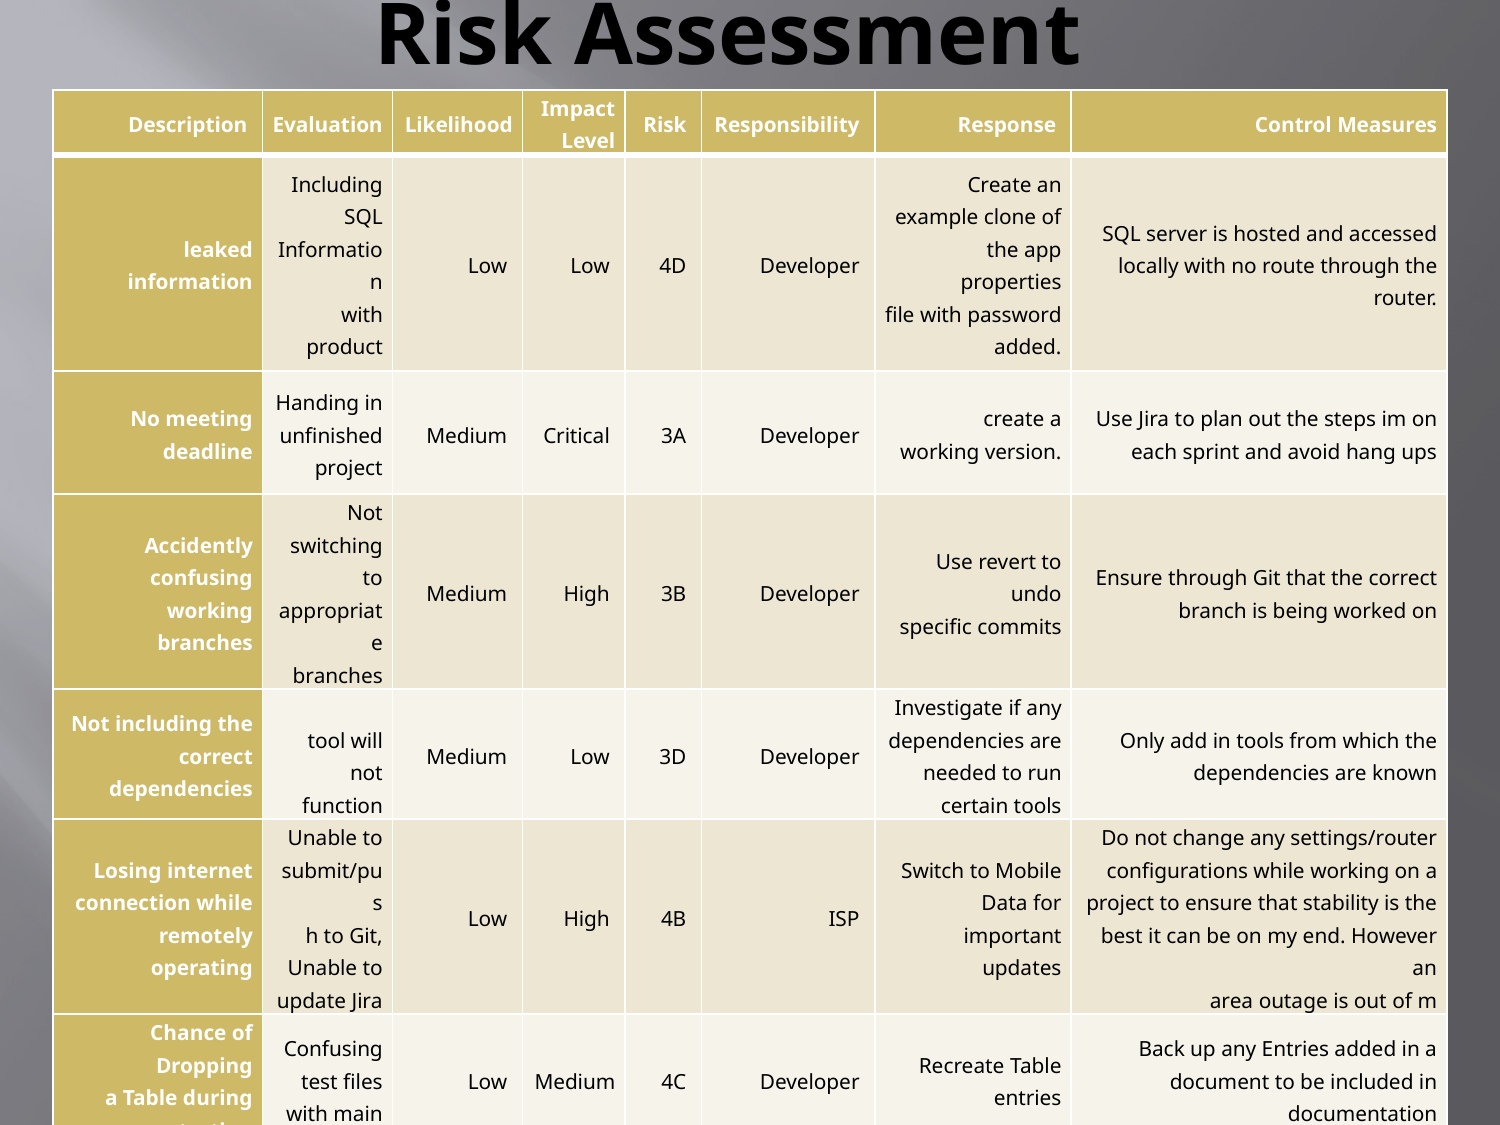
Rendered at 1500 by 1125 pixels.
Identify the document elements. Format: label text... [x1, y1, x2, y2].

table_cell SQL server is hosted and accessed locally with no route through the router. [1072, 158, 1446, 370]
table_header Control Measures [1072, 91, 1446, 152]
table_cell High [523, 495, 624, 688]
table_cell No meeting deadline [54, 372, 262, 493]
table_cell Handing in unfinished project [263, 372, 392, 493]
table_cell Low [393, 820, 522, 1013]
table_cell Low [393, 1015, 522, 1125]
table_cell 3A [626, 372, 701, 493]
title Risk Assessment [53, 0, 1404, 89]
table_cell Switch to Mobile Data for important updates [876, 820, 1070, 1013]
table_cell create a working version. [876, 372, 1070, 493]
table_cell Only add in tools from which the dependencies are known [1072, 690, 1446, 818]
table_cell Developer [702, 372, 874, 493]
table_cell Low [523, 690, 624, 818]
table_cell Unable to submit/pus h to Git, Unable to update Jira [263, 820, 392, 1013]
table_cell Not switching to appropriate branches [263, 495, 392, 688]
table_header Impact Level [523, 91, 624, 152]
table_cell 4D [626, 158, 701, 370]
table_cell Back up any Entries added in a document to be included in documentation [1072, 1015, 1446, 1125]
table_cell Ensure through Git that the correct branch is being worked on [1072, 495, 1446, 688]
table_cell 4C [626, 1015, 701, 1125]
table_cell Critical [523, 372, 624, 493]
table_cell Developer [702, 690, 874, 818]
table_cell Do not change any settings/router configurations while working on a project to ensure that stability is the best it can be on my end. However an area outage is out of m [1072, 820, 1446, 1013]
table_cell Medium [523, 1015, 624, 1125]
table_cell ISP [702, 820, 874, 1013]
table_cell Recreate Table entries [876, 1015, 1070, 1125]
table_header Likelihood [393, 91, 522, 152]
table_cell Low [393, 158, 522, 370]
table_cell Accidently confusing working branches [54, 495, 262, 688]
table_cell Investigate if any dependencies are needed to run certain tools [876, 690, 1070, 818]
table_cell Including SQL Information with product [263, 158, 392, 370]
table_cell 4B [626, 820, 701, 1013]
table_cell Chance of Dropping a Table during testing [54, 1015, 262, 1125]
table_cell tool will not function [263, 690, 392, 818]
table_cell Developer [702, 158, 874, 370]
table_header Risk [626, 91, 701, 152]
table_header Evaluation [263, 91, 392, 152]
table_cell 3D [626, 690, 701, 818]
table_cell Developer [702, 495, 874, 688]
table_cell Medium [393, 372, 522, 493]
table_cell Confusing test files with main [263, 1015, 392, 1125]
table_cell Not including the correct dependencies [54, 690, 262, 818]
table_cell Medium [393, 495, 522, 688]
table_cell 3B [626, 495, 701, 688]
table_cell Medium [393, 690, 522, 818]
table_cell leaked information [54, 158, 262, 370]
table_header Responsibility [702, 91, 874, 152]
table_header Response [876, 91, 1070, 152]
table_cell Use Jira to plan out the steps im on each sprint and avoid hang ups [1072, 372, 1446, 493]
table_cell Losing internet connection while remotely operating [54, 820, 262, 1013]
table_cell Developer [702, 1015, 874, 1125]
table_cell Create an example clone of the app properties file with password added. [876, 158, 1070, 370]
table_cell Low [523, 158, 624, 370]
table_header Description [54, 91, 262, 152]
table_cell High [523, 820, 624, 1013]
table_cell Use revert to undo specific commits [876, 495, 1070, 688]
